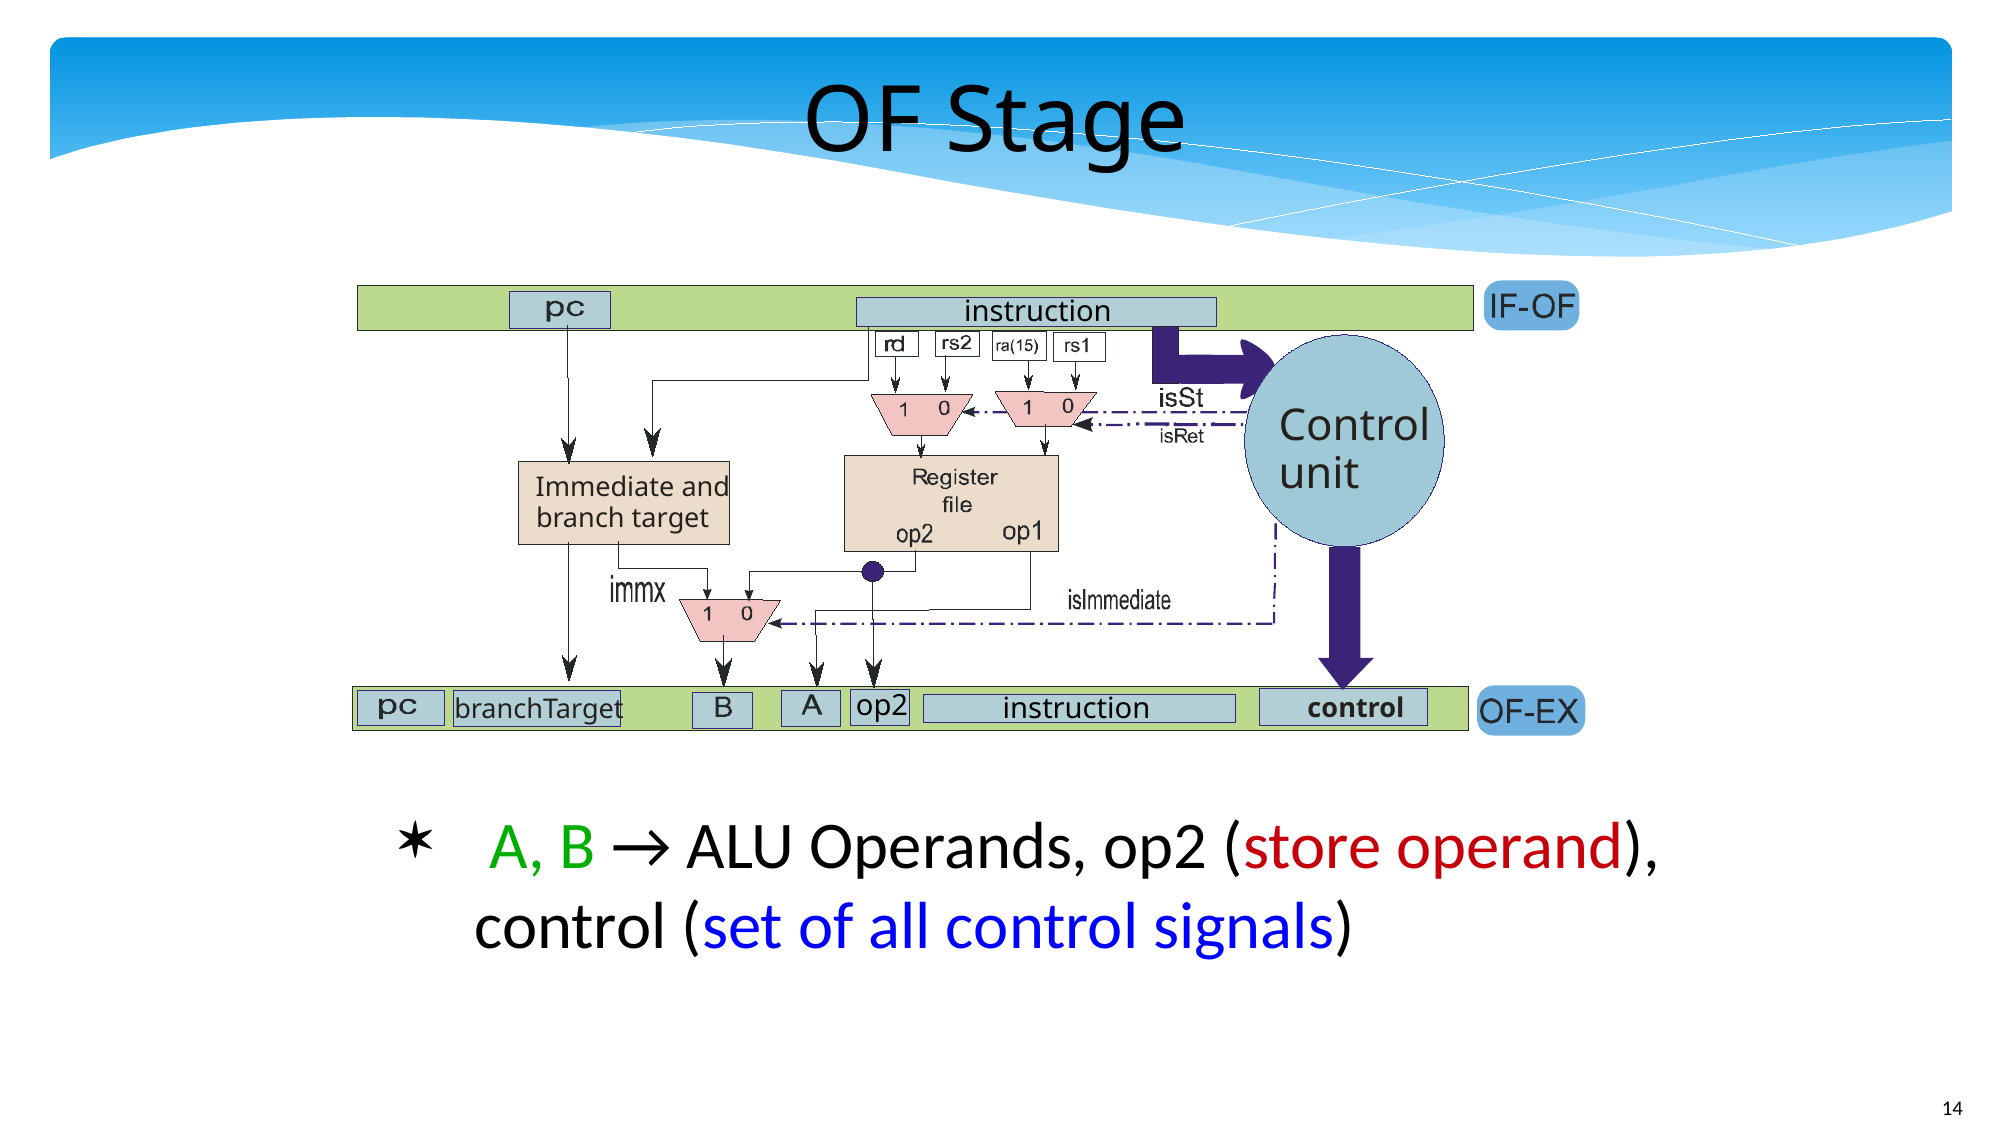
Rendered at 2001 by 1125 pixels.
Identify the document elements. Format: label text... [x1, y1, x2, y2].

text_box op2 [841, 678, 924, 729]
text_box [1053, 335, 1106, 362]
text_box A, B → ALU Operands, op2 (store operand), control (set of all control signals) [399, 800, 1675, 964]
text_box [1024, 399, 1031, 415]
text_box [941, 376, 950, 392]
text_box control [1307, 690, 1405, 724]
text_box Immediate and [535, 469, 730, 503]
text_box [1144, 422, 1170, 426]
text_box [1130, 589, 1140, 610]
text_box [654, 582, 666, 602]
text_box [635, 581, 653, 602]
text_box [744, 589, 754, 602]
text_box [801, 694, 823, 715]
text_box [704, 606, 711, 621]
text_box [921, 523, 933, 543]
text_box [781, 690, 841, 727]
text_box [917, 444, 925, 458]
text_box [357, 285, 949, 331]
text_box instruction [949, 284, 1127, 335]
text_box [897, 528, 908, 543]
text_box [1483, 280, 1580, 331]
text_box [1178, 387, 1195, 407]
text_box [1104, 594, 1118, 610]
text_box [891, 377, 900, 393]
text_box [970, 469, 989, 486]
text_box [692, 692, 753, 729]
text_box [940, 473, 951, 490]
text_box [1127, 297, 1217, 327]
text_box [546, 300, 564, 322]
text_box [1152, 326, 1179, 384]
text_box [518, 461, 730, 545]
text_box [1532, 293, 1555, 319]
text_box [960, 500, 972, 513]
text_box [1003, 525, 1016, 540]
text_box [1477, 685, 1586, 736]
text_box [679, 599, 781, 642]
text_box [357, 690, 445, 726]
text_box [991, 473, 998, 485]
text_box [1160, 393, 1164, 407]
title OF Stage [387, 37, 1605, 192]
text_box [900, 402, 906, 417]
text_box [1127, 285, 1474, 331]
text_box [995, 391, 1097, 427]
text_box [352, 686, 987, 731]
text_box [992, 335, 1047, 361]
text_box [652, 327, 869, 457]
text_box [1244, 334, 1445, 547]
text_box instruction [987, 682, 1166, 732]
text_box [815, 610, 873, 686]
text_box [1518, 307, 1528, 311]
text_box [1317, 657, 1374, 690]
text_box Control [1278, 396, 1431, 449]
text_box [1175, 428, 1198, 443]
text_box [1088, 594, 1102, 610]
text_box [861, 561, 884, 582]
text_box [616, 581, 633, 602]
text_box [1507, 698, 1523, 723]
text_box [856, 297, 949, 327]
text_box [1196, 387, 1203, 407]
text_box [961, 406, 976, 418]
text_box [1559, 293, 1575, 318]
text_box [1018, 525, 1030, 545]
text_box [1153, 355, 1211, 382]
text_box [741, 606, 753, 621]
text_box [566, 300, 584, 317]
text_box [1259, 688, 1428, 726]
text_box [1165, 392, 1177, 407]
text_box [844, 455, 1059, 552]
text_box [913, 468, 939, 486]
text_box [610, 582, 614, 602]
text_box [350, 278, 1588, 738]
text_box [959, 473, 969, 486]
text_box [767, 618, 783, 629]
text_box [561, 437, 576, 464]
text_box [1179, 339, 1275, 400]
text_box [873, 551, 1031, 652]
text_box [909, 528, 921, 548]
text_box [1524, 713, 1534, 717]
text_box [399, 698, 417, 714]
text_box branch target [536, 500, 710, 533]
text_box [924, 694, 987, 723]
text_box [1166, 686, 1469, 731]
text_box [1329, 547, 1361, 657]
text_box [562, 655, 577, 681]
text_box [1501, 293, 1517, 318]
text_box [715, 696, 732, 717]
text_box [1173, 423, 1198, 427]
text_box [702, 589, 712, 601]
text_box [1106, 423, 1123, 427]
text_box [1198, 429, 1204, 443]
text_box branchTarget [454, 691, 624, 725]
text_box [715, 658, 732, 687]
text_box [809, 662, 824, 686]
text_box [1071, 374, 1080, 390]
text_box [877, 550, 916, 572]
text_box [1024, 375, 1033, 390]
text_box [749, 565, 863, 599]
text_box [938, 400, 950, 415]
text_box [644, 428, 661, 457]
text_box [1033, 520, 1040, 540]
text_box [1210, 423, 1236, 427]
text_box [875, 331, 919, 357]
text_box [1040, 440, 1049, 456]
text_box [1072, 417, 1093, 432]
text_box [871, 394, 973, 436]
text_box [935, 331, 980, 357]
text_box [1062, 398, 1074, 413]
text_box [865, 659, 882, 678]
text_box [1145, 589, 1171, 610]
text_box unit [1278, 444, 1360, 498]
text_box [1492, 293, 1496, 318]
text_box [1166, 694, 1236, 723]
text_box [509, 291, 611, 329]
text_box [1068, 594, 1081, 610]
text_box [1164, 432, 1173, 443]
text_box [1119, 594, 1129, 610]
text_box [942, 496, 953, 513]
text_box [618, 541, 708, 597]
text_box [1480, 698, 1503, 724]
text_box [1537, 698, 1555, 723]
text_box [1557, 698, 1579, 723]
text_box [379, 698, 397, 720]
picture [1272, 462, 1277, 624]
